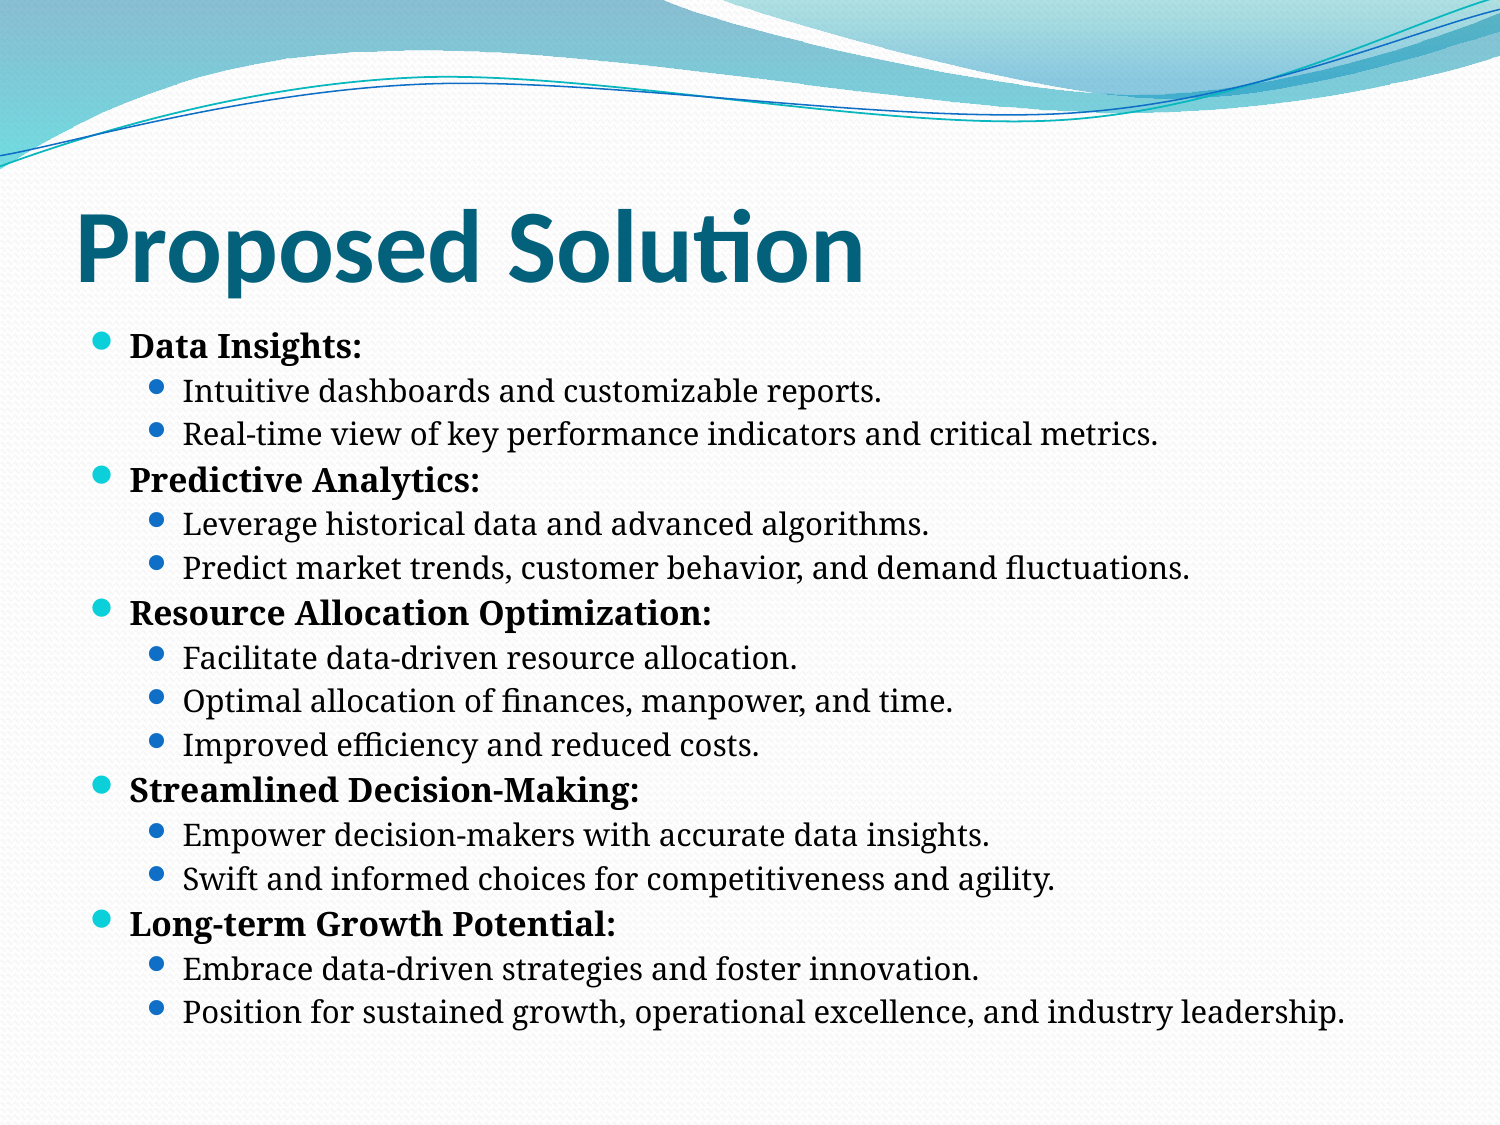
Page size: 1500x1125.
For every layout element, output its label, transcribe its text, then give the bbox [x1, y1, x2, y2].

list Data Insights: Intuitive dashboards and customizable reports. Real-time view of key performance indicators and critical metrics. Predictive Analytics: Leverage historical data and advanced algorithms. Predict market trends, customer behavior, and demand fluctuations. Resource Allocation Optimization: Facilitate data-driven resource allocation. Optimal allocation of finances, manpower, and time. Improved efficiency and reduced costs. Streamlined Decision-Making: Empower decision-makers with accurate data insights. Swift and informed choices for competitiveness and agility. Long-term Growth Potential: Embrace data-driven strategies and foster innovation. Position for sustained growth, operational excellence, and industry leadership. [75, 317, 1425, 1038]
title Proposed Solution [75, 115, 1425, 303]
